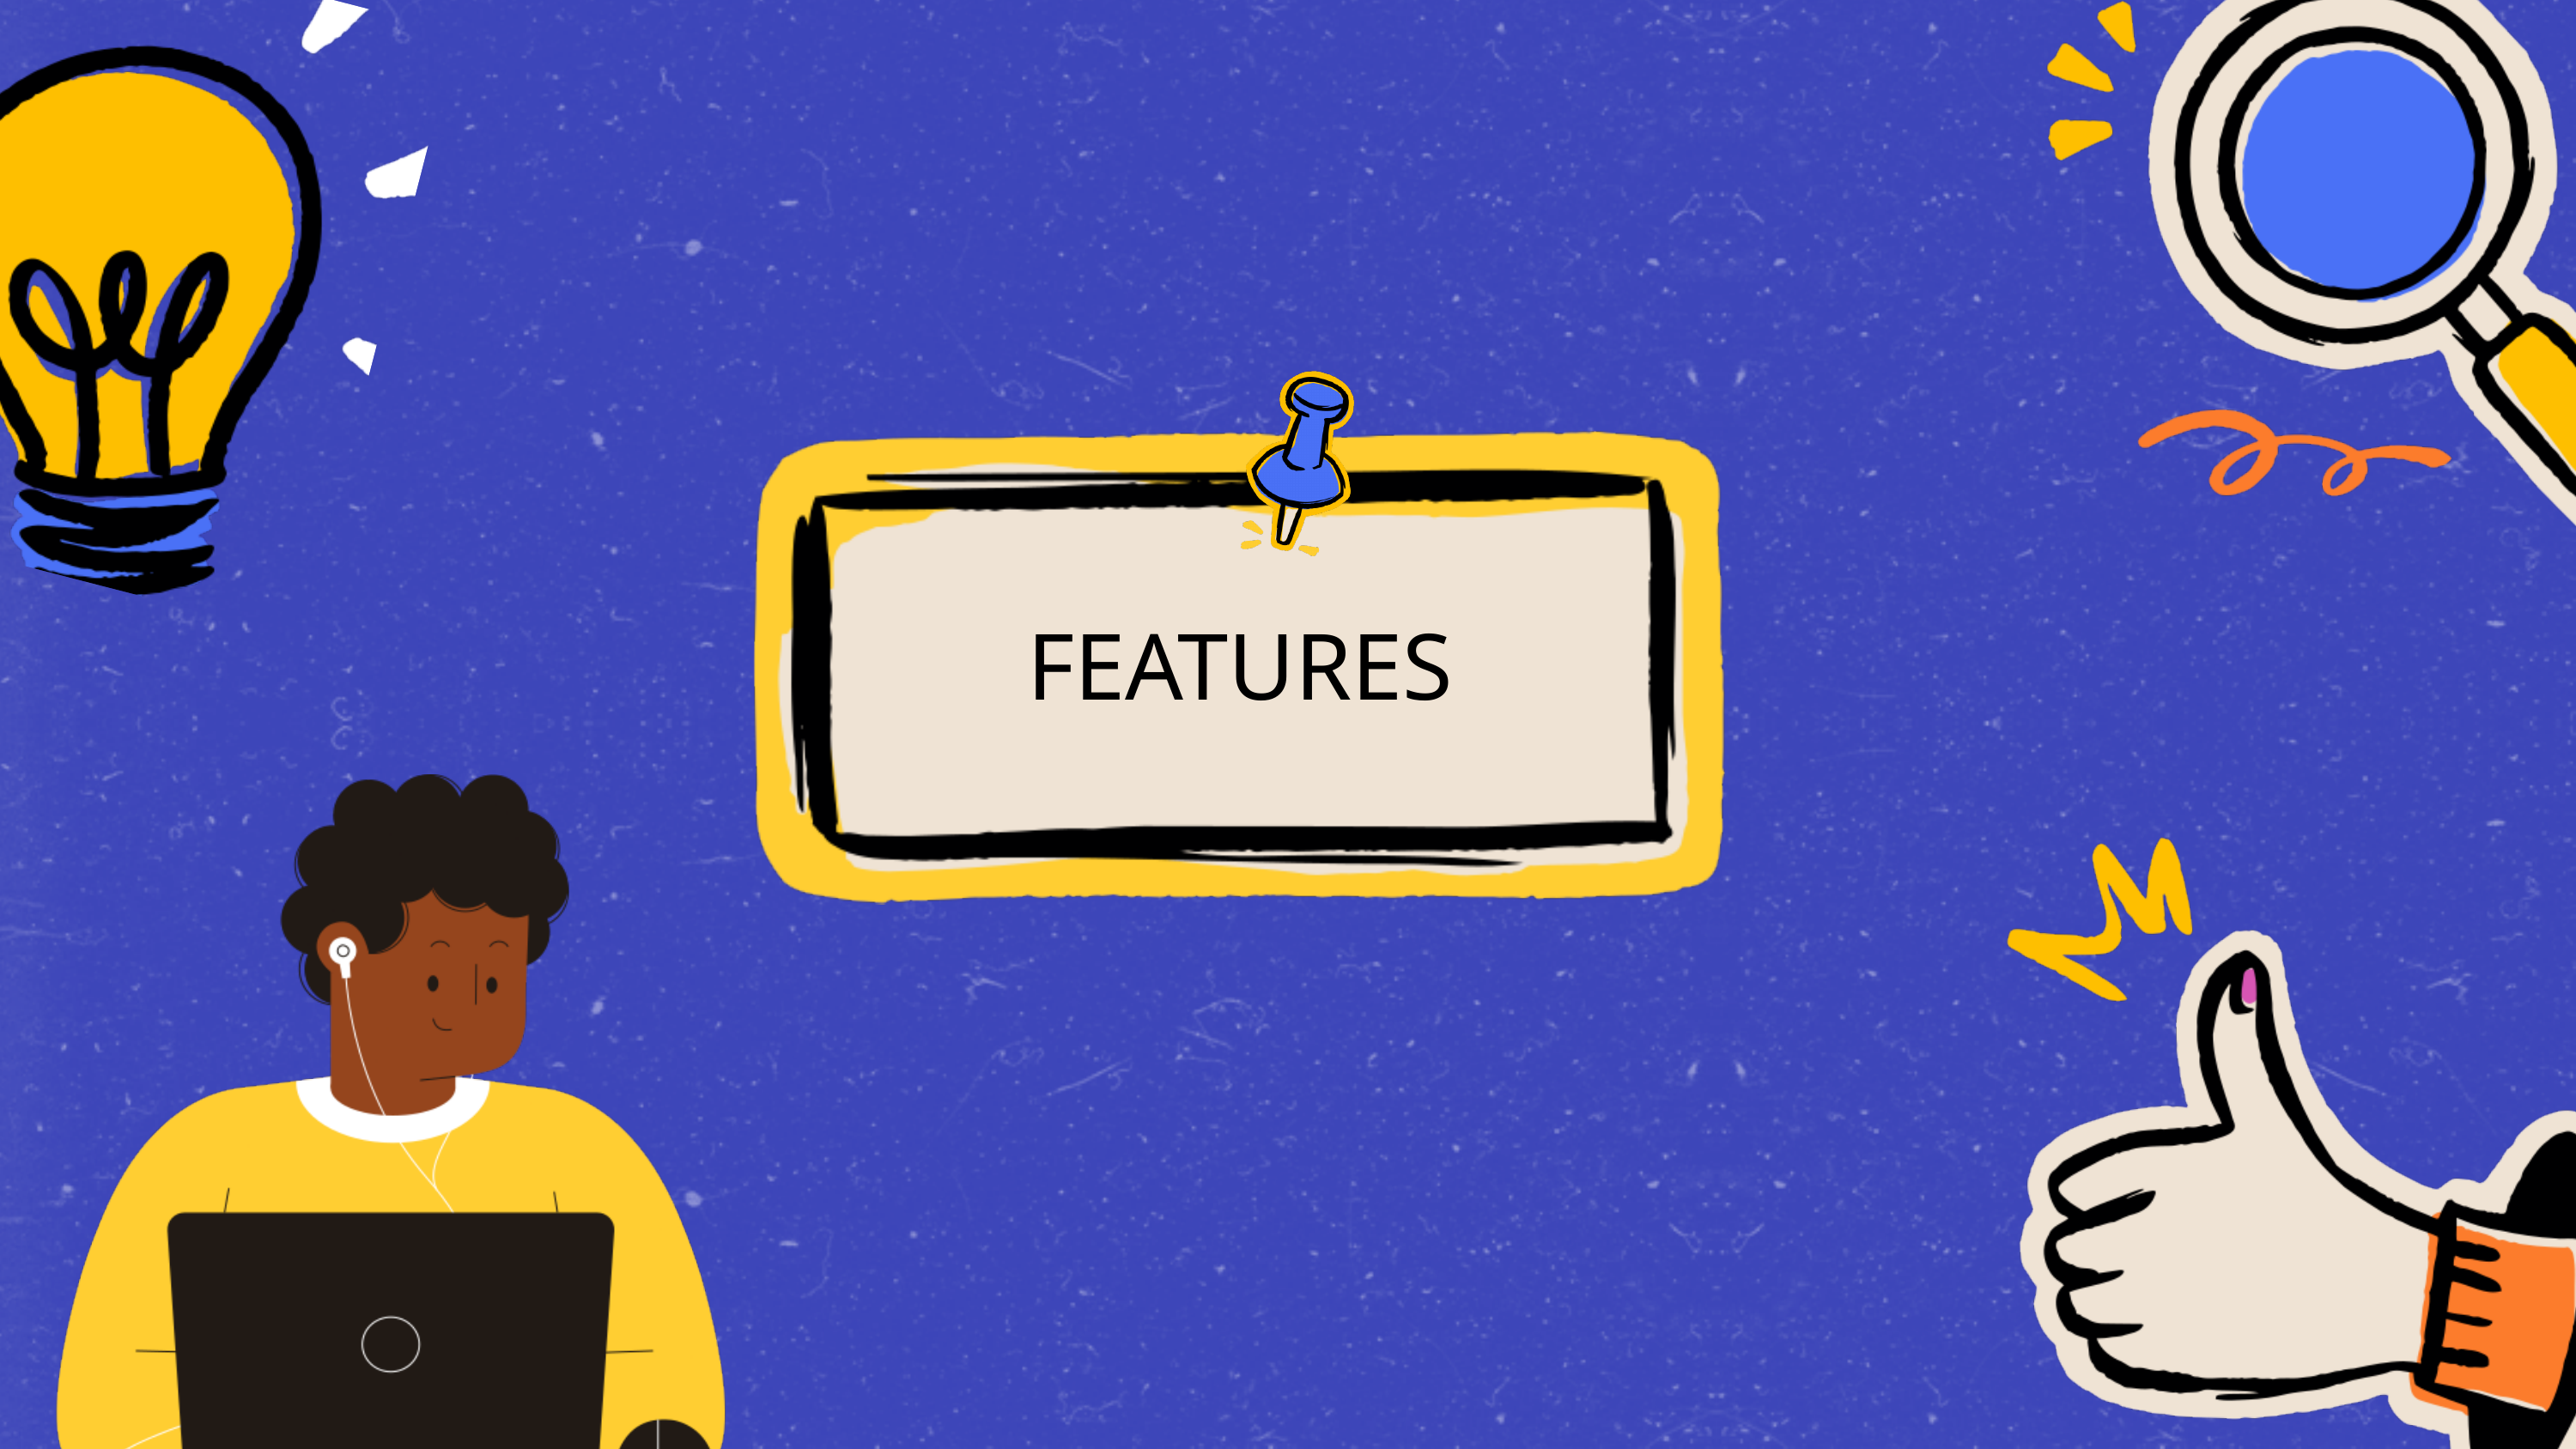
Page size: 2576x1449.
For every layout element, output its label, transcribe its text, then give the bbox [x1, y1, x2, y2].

text_box [753, 430, 1727, 905]
text_box [0, 0, 458, 638]
text_box FEATURES [896, 629, 1584, 719]
text_box [46, 774, 745, 1449]
text_box [2044, 0, 2576, 583]
text_box [2004, 836, 2576, 1449]
text_box [1240, 371, 1354, 556]
text_box [0, 0, 2576, 1449]
